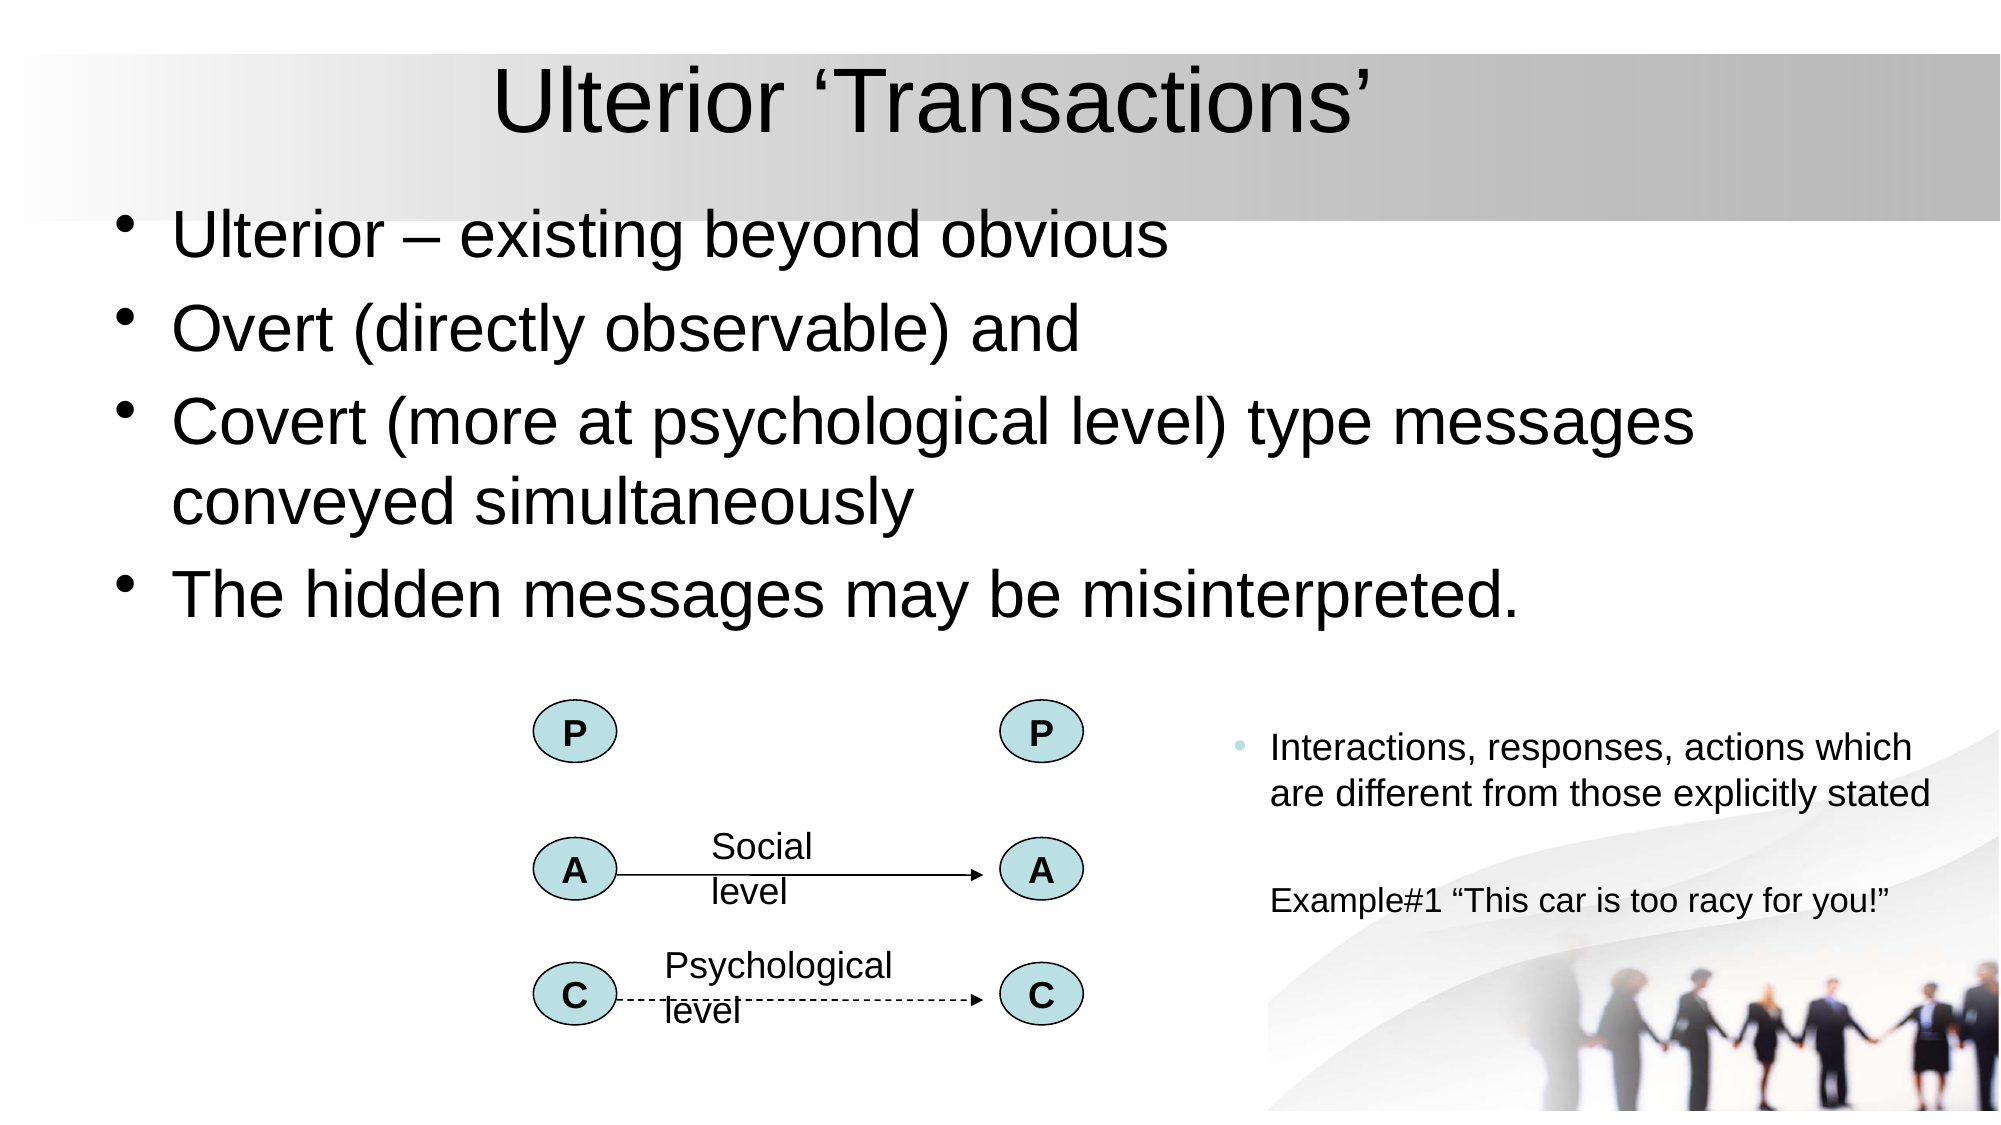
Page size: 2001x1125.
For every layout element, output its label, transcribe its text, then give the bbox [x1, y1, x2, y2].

text_box Social level [696, 814, 905, 920]
text_box [905, 868, 984, 882]
title Ulterior ‘Transactions’ [99, 2, 1767, 183]
text_box P [999, 699, 1084, 763]
text_box C [999, 962, 1084, 1025]
picture [1268, 728, 1999, 1111]
text_box P [533, 699, 617, 763]
text_box A [999, 837, 1084, 900]
text_box Interactions, responses, actions which are different from those explicitly stated Example#1 “This car is too racy for you!” [1199, 715, 1951, 944]
text_box A [533, 837, 617, 900]
text_box [970, 993, 984, 1007]
list Ulterior – existing beyond obvious Overt (directly observable) and Covert (more at psychological level) type messages conveyed simultaneously The hidden messages may be misinterpreted. [99, 183, 1843, 472]
text_box C [533, 962, 617, 1025]
text_box Psychological level [649, 933, 968, 1039]
